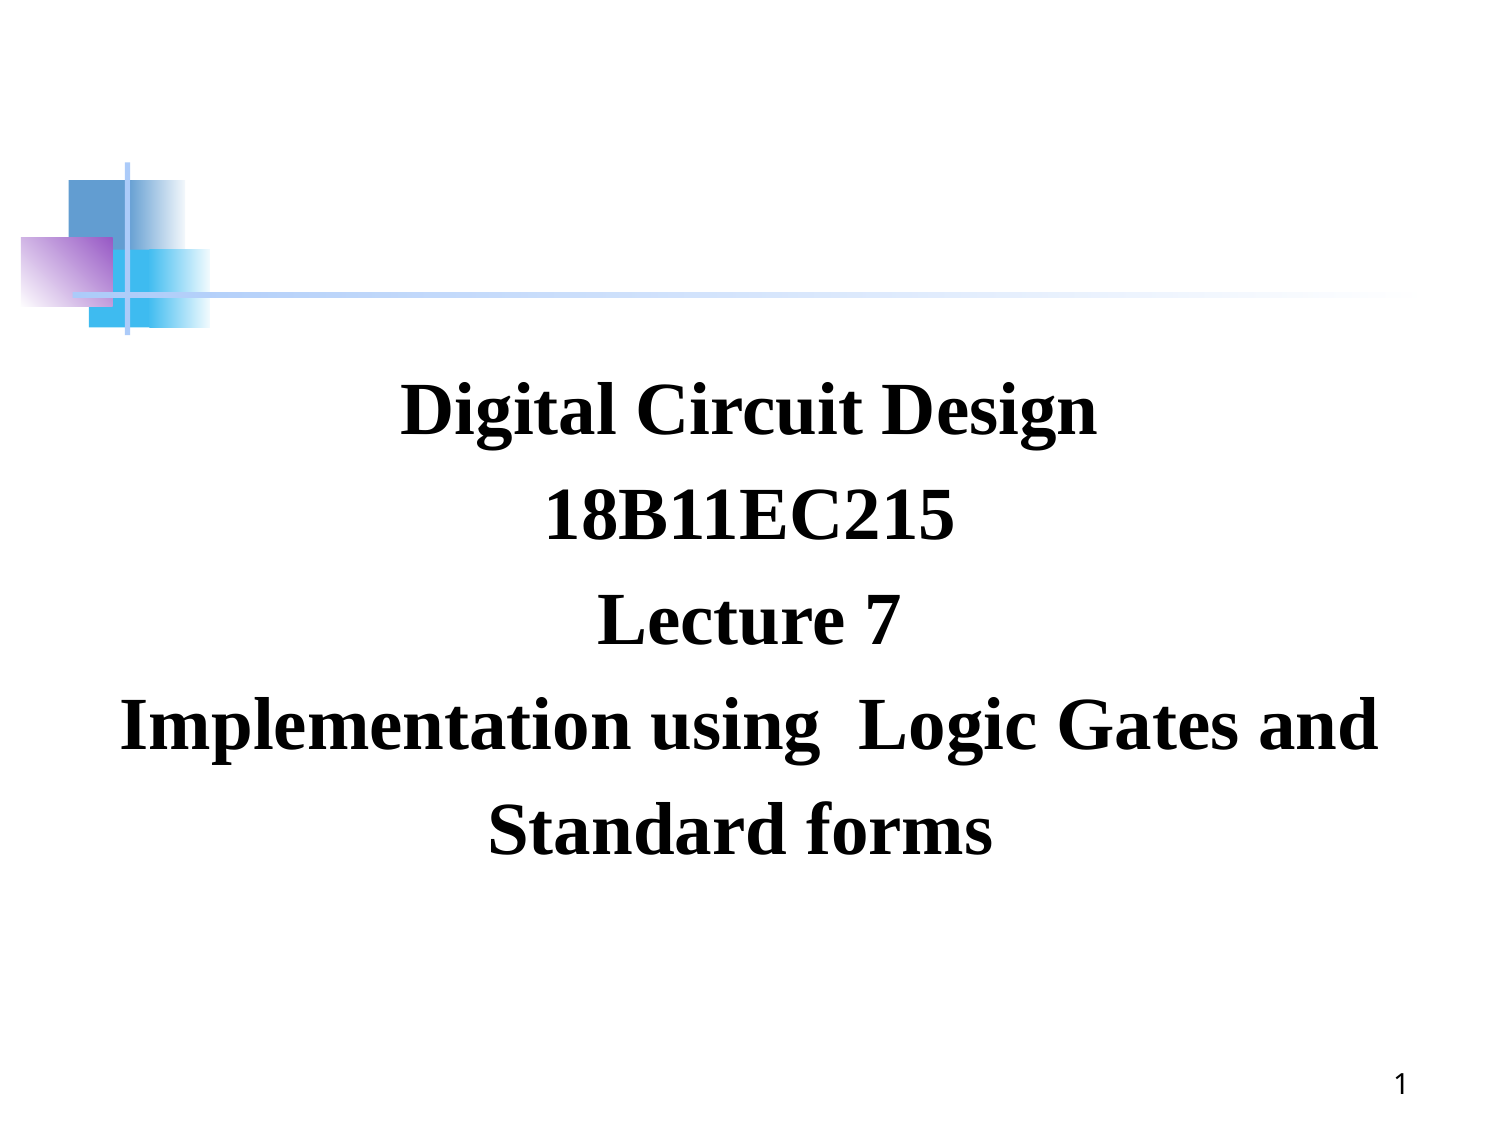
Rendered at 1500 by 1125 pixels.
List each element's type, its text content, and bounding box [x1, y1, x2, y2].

slide_number 1 [1112, 1037, 1425, 1113]
text_box Digital Circuit Design 18B11EC215 Lecture 7 Implementation using Logic Gates and Standard forms [74, 37, 1425, 1038]
